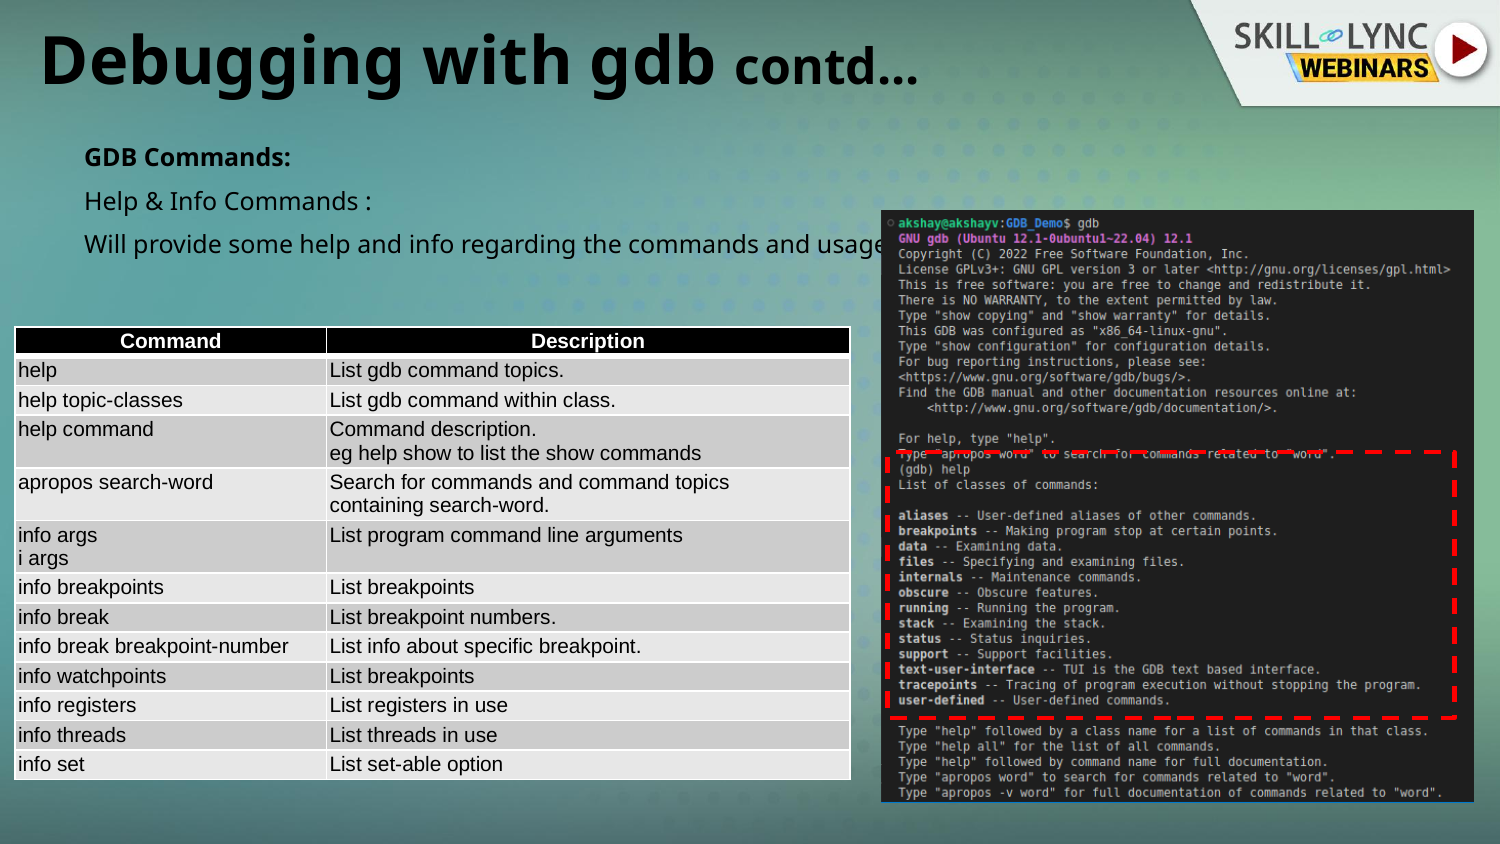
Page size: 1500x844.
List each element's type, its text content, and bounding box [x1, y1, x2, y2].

table_cell apropos search-word [16, 469, 326, 520]
table_cell info args i args [16, 521, 326, 572]
table_header Description [327, 328, 849, 353]
table_cell List gdb command topics. [327, 359, 849, 385]
table_cell Search for commands and command topics containing search-word. [327, 469, 849, 520]
title Debugging with gdb contd... [28, 23, 1323, 102]
table_cell List threads in use [327, 721, 849, 749]
table_cell List breakpoint numbers. [327, 604, 849, 631]
table_cell info breakpoints [16, 574, 326, 602]
table_cell List program command line arguments [327, 521, 849, 572]
list GDB Commands: Help & Info Commands : Will provide some help and info regarding the commands and usage : [50, 139, 1475, 821]
table_cell List registers in use [327, 692, 849, 720]
table_cell info break [16, 604, 326, 631]
table_cell List breakpoints [327, 663, 849, 690]
table_cell List gdb command within class. [327, 386, 849, 414]
table_cell help [16, 359, 326, 385]
table_cell List info about specific breakpoint. [327, 633, 849, 661]
table_cell List breakpoints [327, 574, 849, 602]
picture [0, 0, 1500, 844]
table_cell help topic-classes [16, 386, 326, 414]
table_cell info watchpoints [16, 663, 326, 690]
table_cell Command description. eg help show to list the show commands [327, 416, 849, 467]
table_cell info threads [16, 721, 326, 749]
table_cell info break breakpoint-number [16, 633, 326, 661]
table_cell info registers [16, 692, 326, 720]
table_cell List set-able option [327, 751, 849, 779]
table_cell help command [16, 416, 326, 467]
table_cell info set [16, 751, 326, 779]
table_header Command [16, 328, 326, 353]
